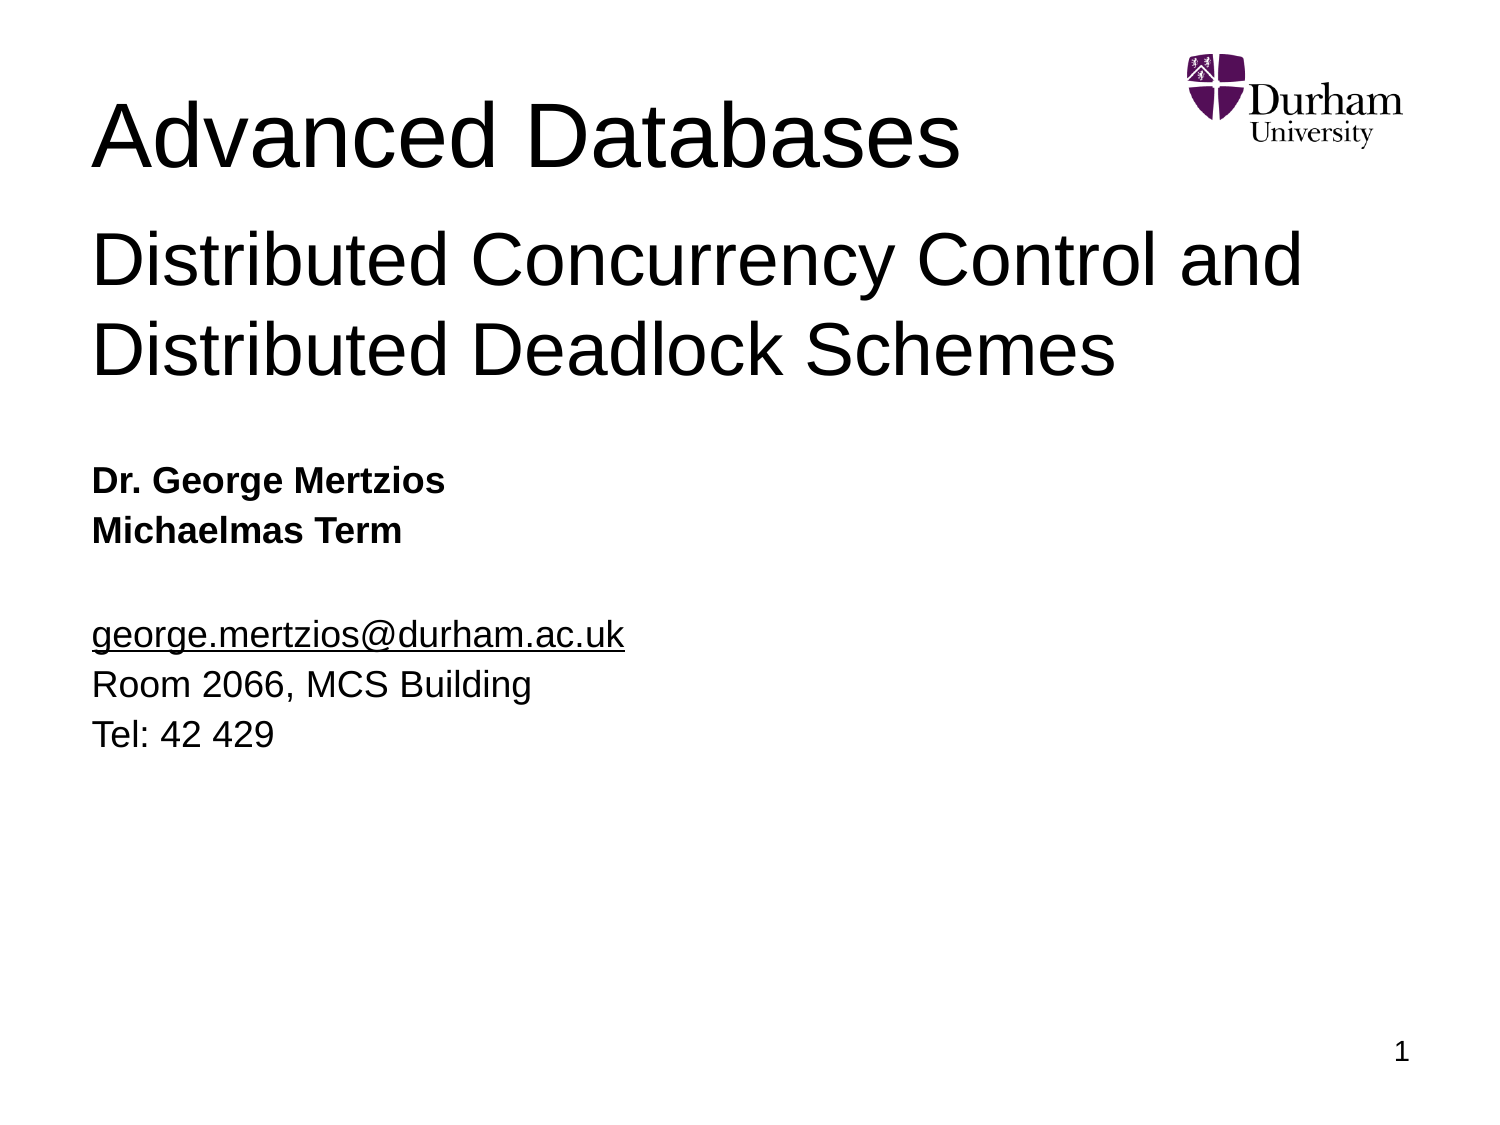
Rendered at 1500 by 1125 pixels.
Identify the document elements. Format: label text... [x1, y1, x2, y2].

text_box Dr. George Mertzios Michaelmas Term george.mertzios@durham.ac.uk Room 2066, MCS Building Tel: 42 429 [76, 444, 786, 799]
slide_number 1 [1074, 1024, 1425, 1103]
picture [1186, 54, 1403, 149]
text_box Advanced Databases Distributed Concurrency Control and Distributed Deadlock Schemes [76, 78, 1459, 388]
